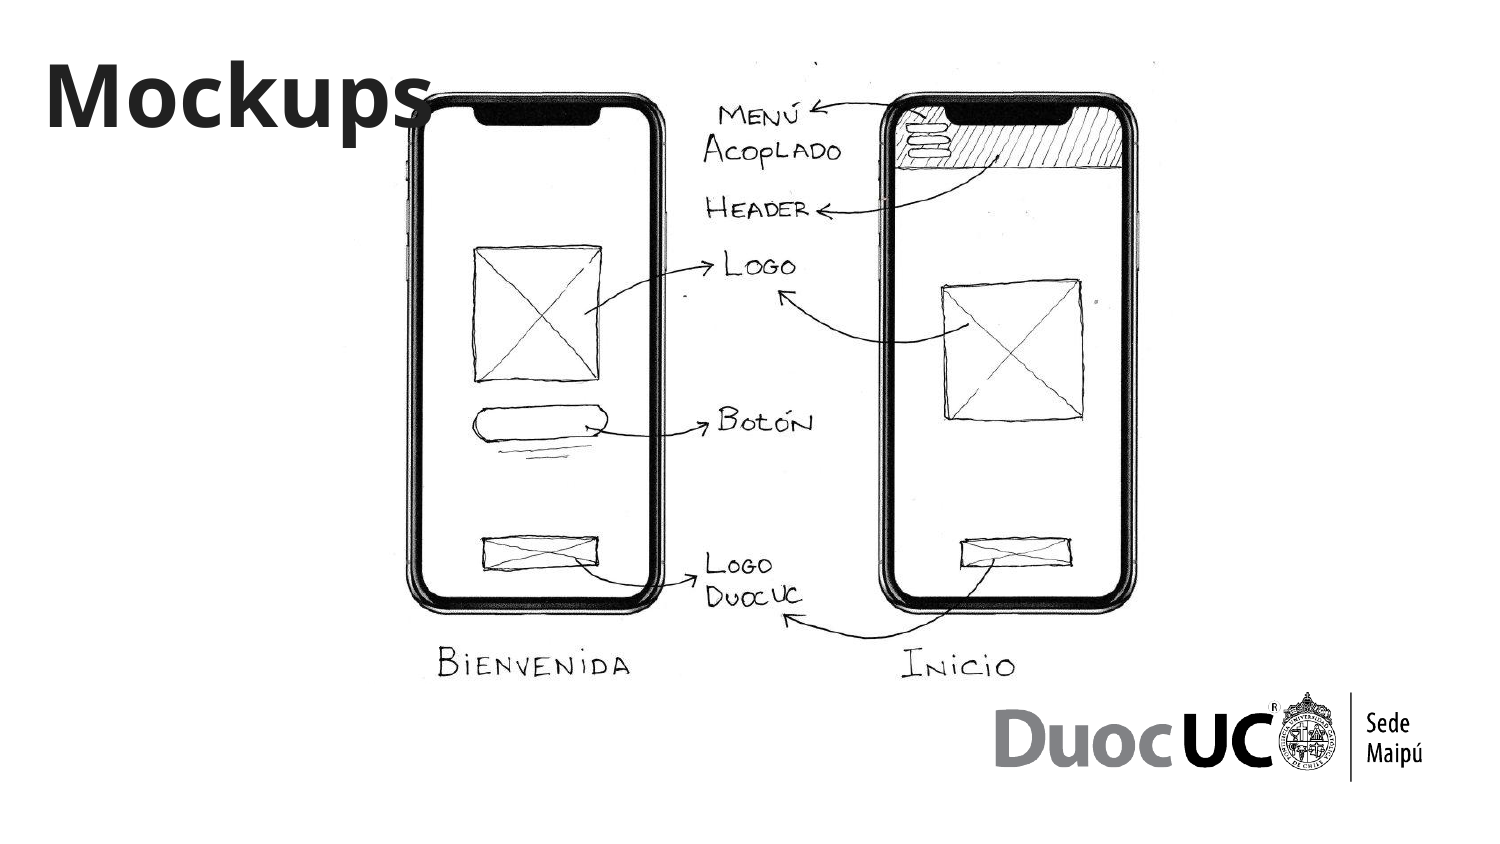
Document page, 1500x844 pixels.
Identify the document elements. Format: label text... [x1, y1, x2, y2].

picture [995, 692, 1422, 782]
picture [322, 52, 1177, 685]
title Mockups [27, 24, 728, 306]
